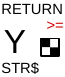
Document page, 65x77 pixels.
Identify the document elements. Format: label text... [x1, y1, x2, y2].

text_box [50, 38, 59, 47]
text_box STR$ [1, 58, 65, 77]
text_box [41, 38, 50, 47]
text_box RETURN [1, 0, 65, 18]
text_box [50, 47, 59, 57]
text_box [41, 47, 50, 57]
text_box >= [24, 15, 64, 34]
text_box Y [0, 20, 30, 61]
